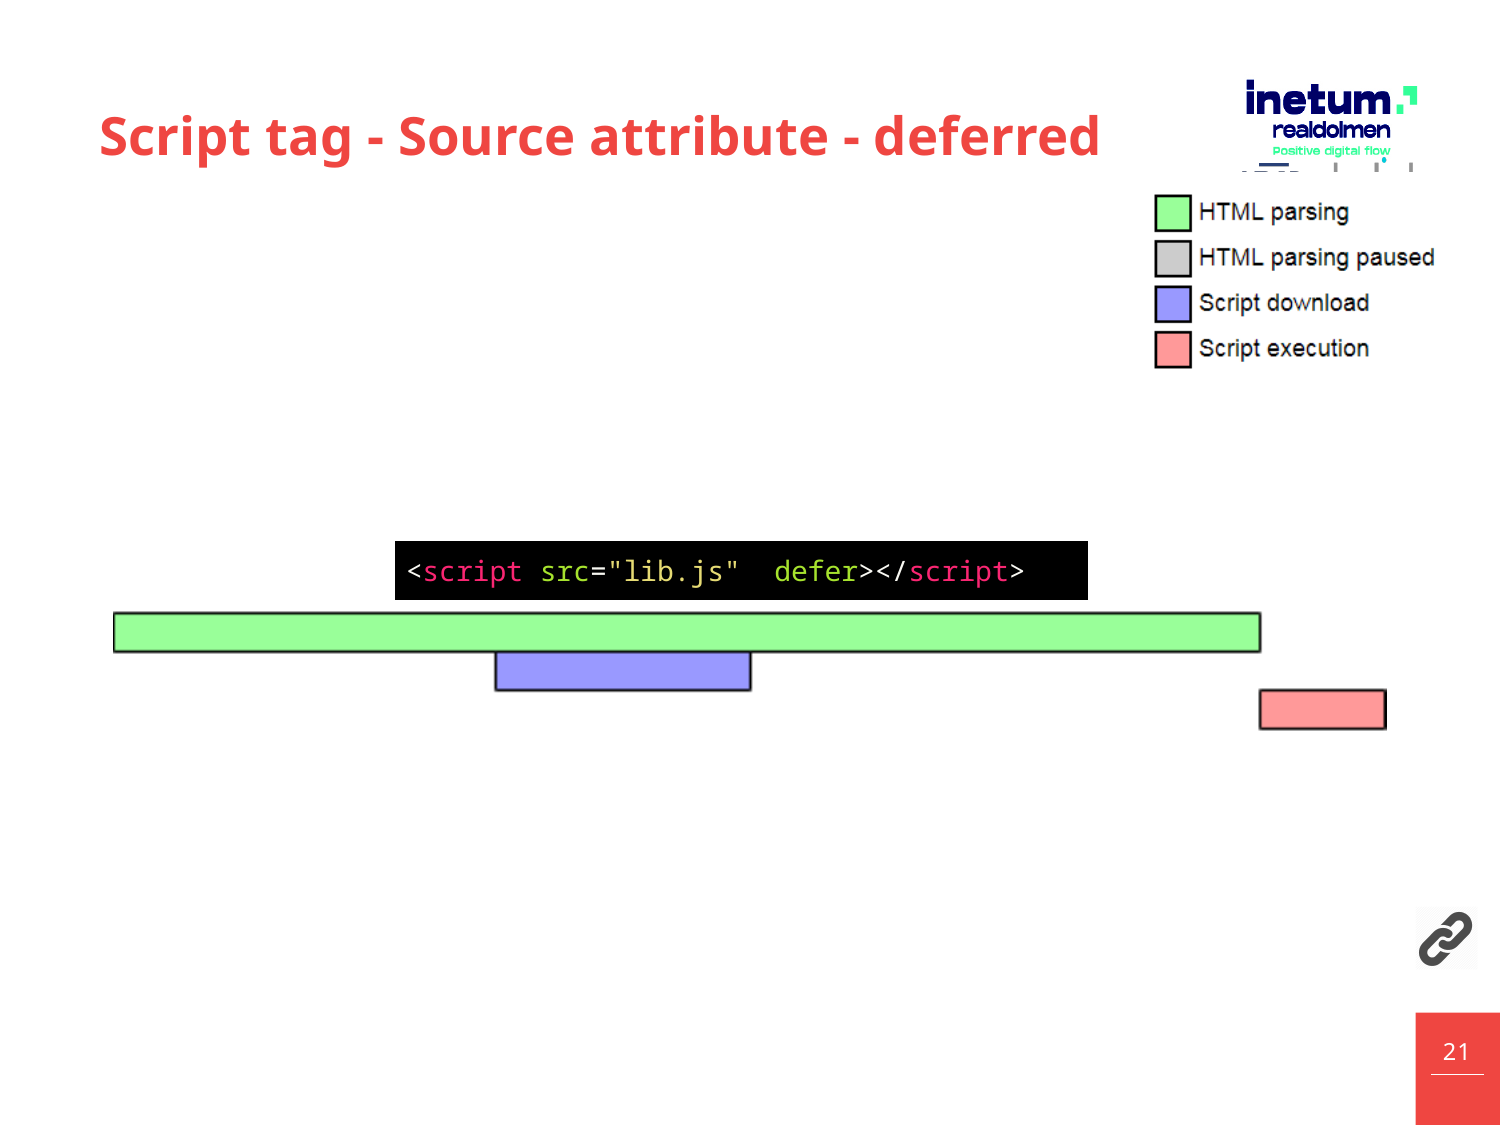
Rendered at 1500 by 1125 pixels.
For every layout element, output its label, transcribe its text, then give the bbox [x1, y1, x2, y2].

picture [112, 587, 1387, 754]
picture [1414, 906, 1478, 970]
table_header <script src="lib.js" defer></script> [395, 541, 1088, 585]
title Script tag - Source attribute - deferred [83, 114, 1229, 181]
picture [1140, 52, 1458, 386]
